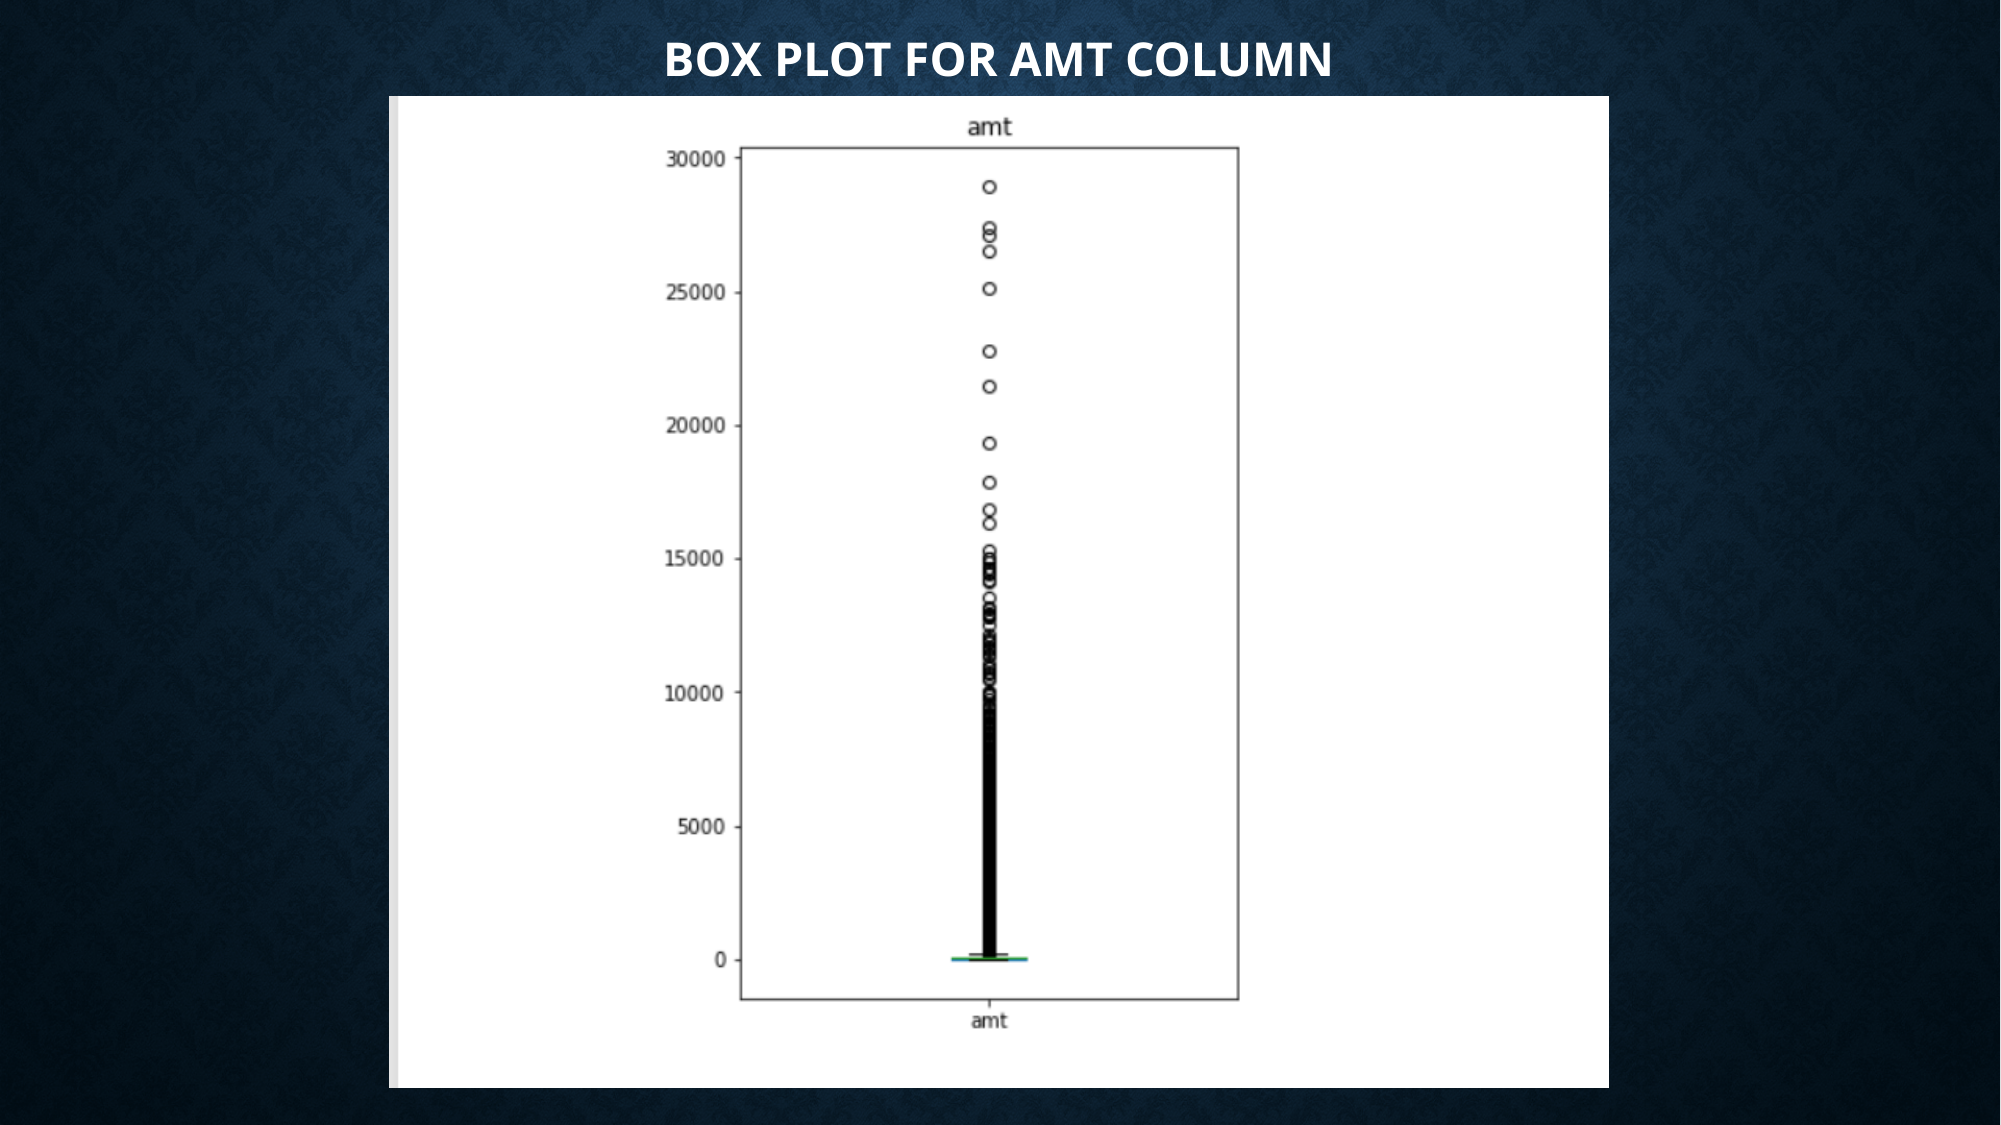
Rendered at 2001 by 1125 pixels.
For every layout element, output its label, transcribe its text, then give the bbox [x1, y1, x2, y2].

title Box plot for Amt column [149, 28, 1849, 95]
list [389, 96, 1610, 1089]
